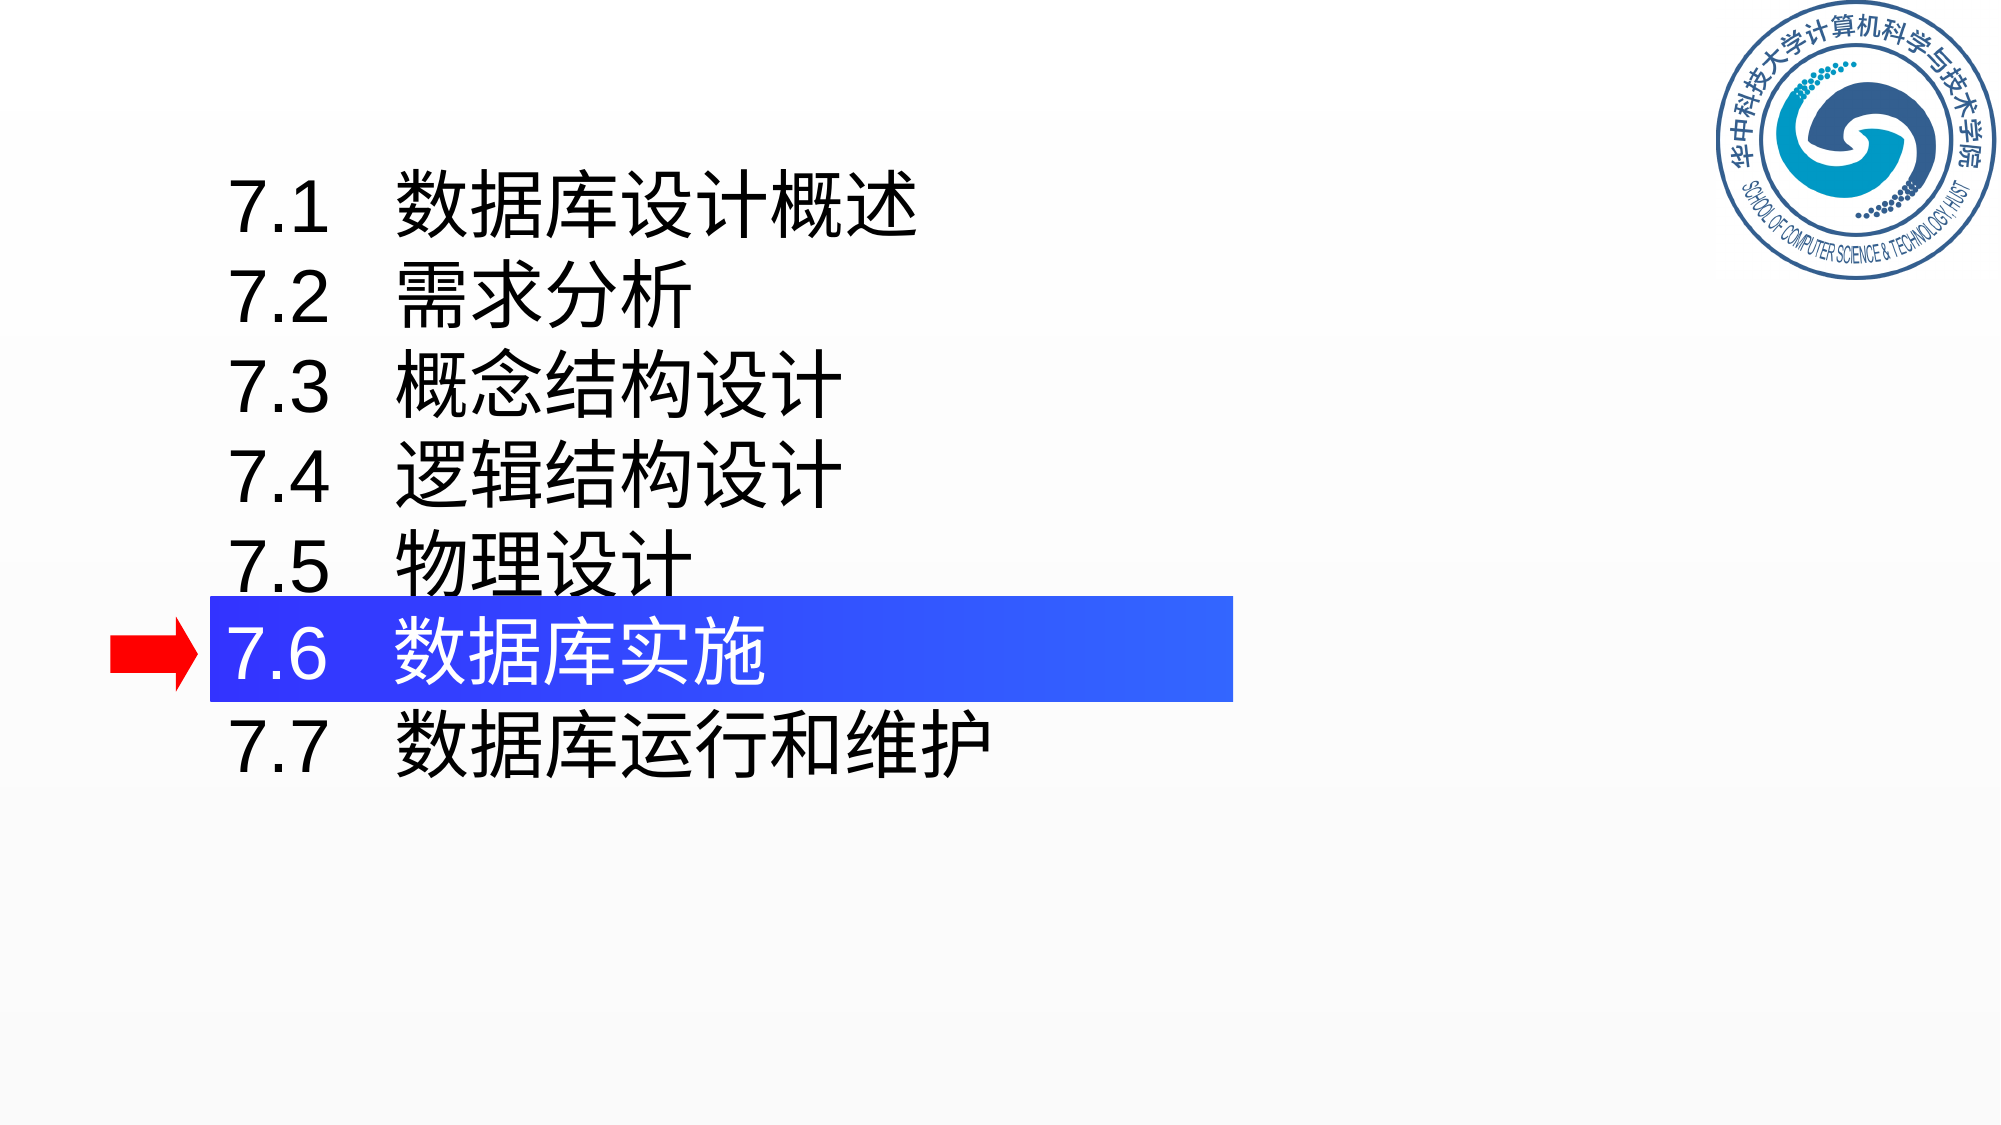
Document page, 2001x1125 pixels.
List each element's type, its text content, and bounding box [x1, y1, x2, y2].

picture [1716, 0, 1999, 280]
text_box 7.1 数据库设计概述 7.2 需求分析 7.3 概念结构设计 7.4 逻辑结构设计 7.5 物理设计 7.6 数据库实施 7.7 数据库运行和维护 [212, 149, 1298, 795]
text_box 7.6 数据库实施 [210, 596, 1234, 702]
text_box [110, 616, 198, 692]
